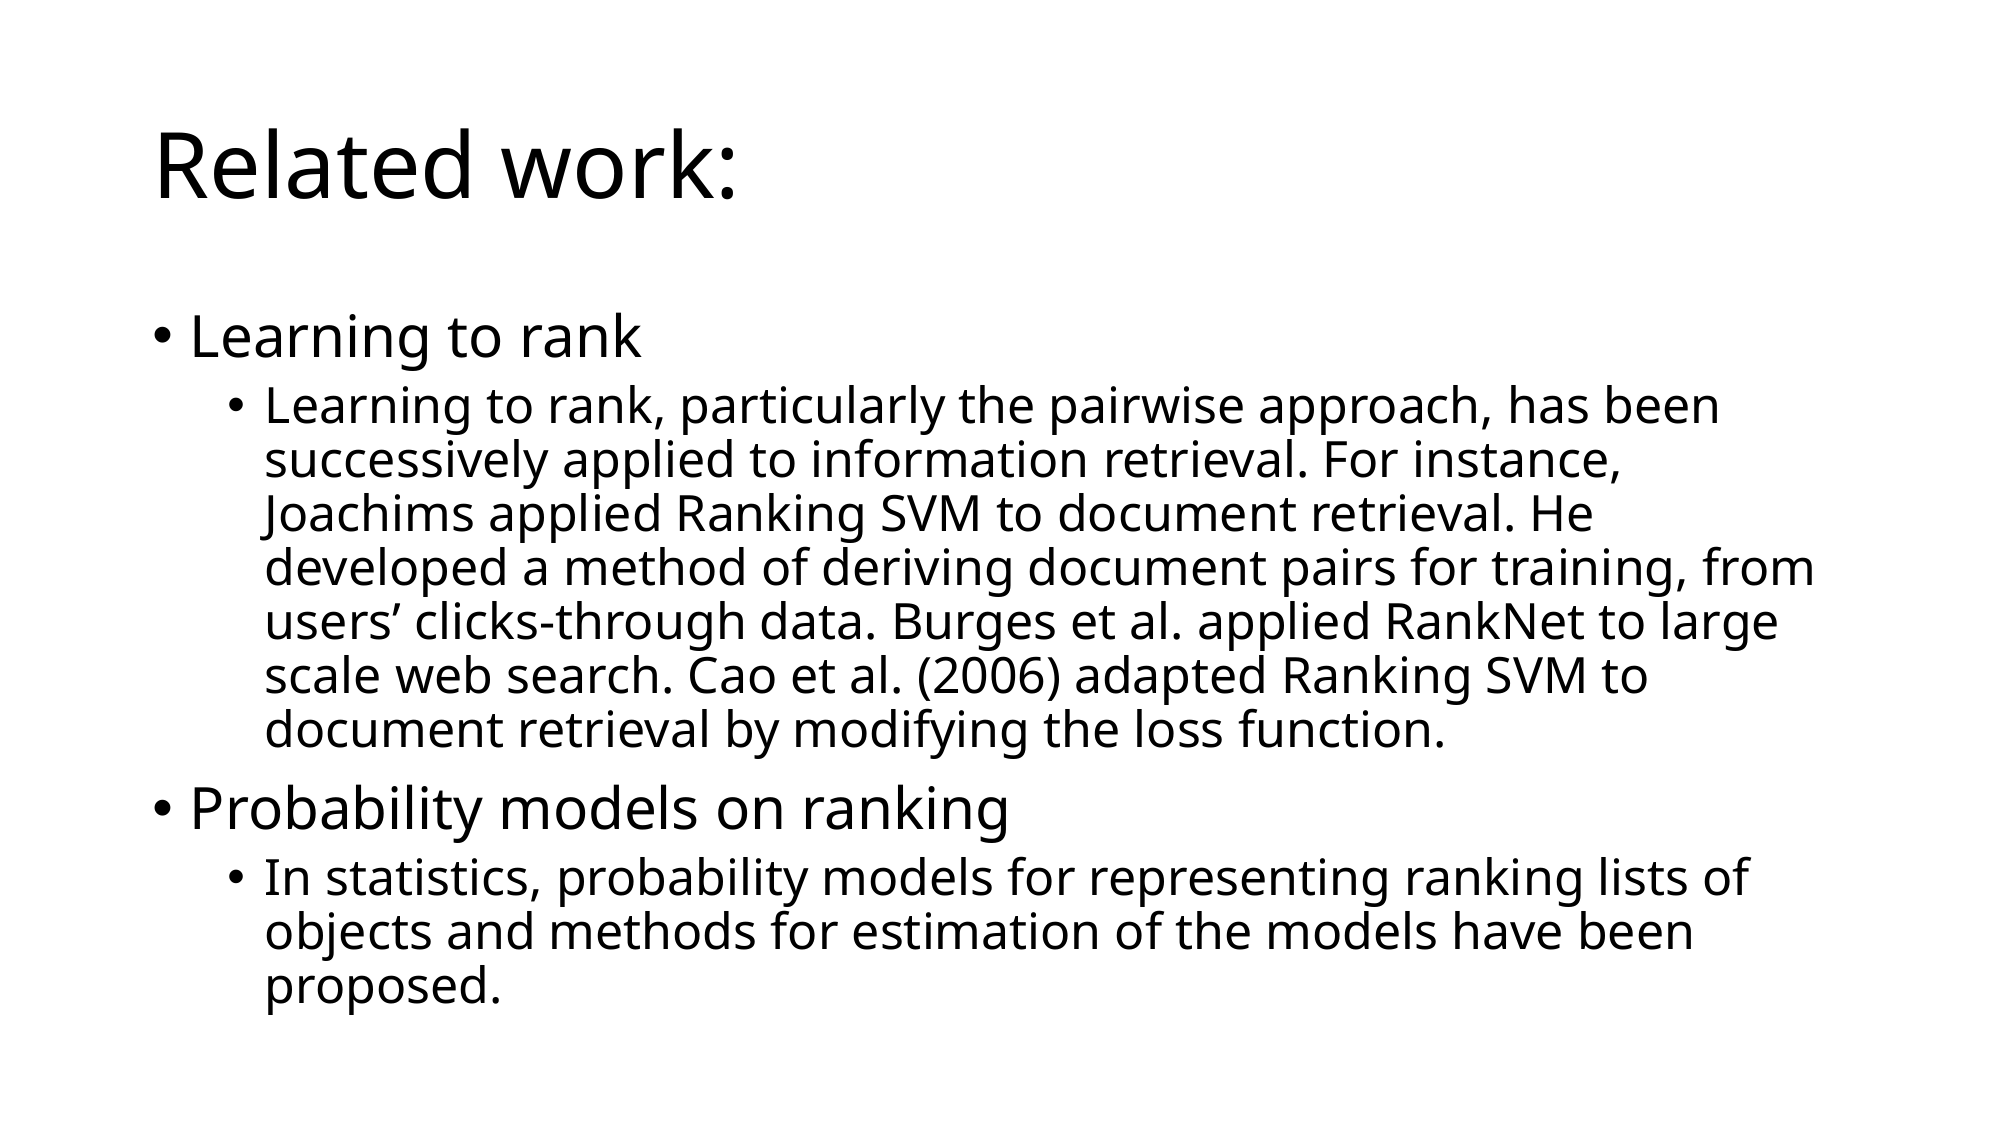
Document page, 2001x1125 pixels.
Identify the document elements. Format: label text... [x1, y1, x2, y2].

title Related work: [137, 59, 1863, 278]
list Learning to rank Learning to rank, particularly the pairwise approach, has been successively applied to information retrieval. For instance, Joachims applied Ranking SVM to document retrieval. He developed a method of deriving document pairs for training, from users’ clicks-through data. Burges et al. applied RankNet to large scale web search. Cao et al. (2006) adapted Ranking SVM to document retrieval by modifying the loss function. Probability models on ranking In statistics, probability models for representing ranking lists of objects and methods for estimation of the models have been proposed. [137, 299, 1863, 1014]
